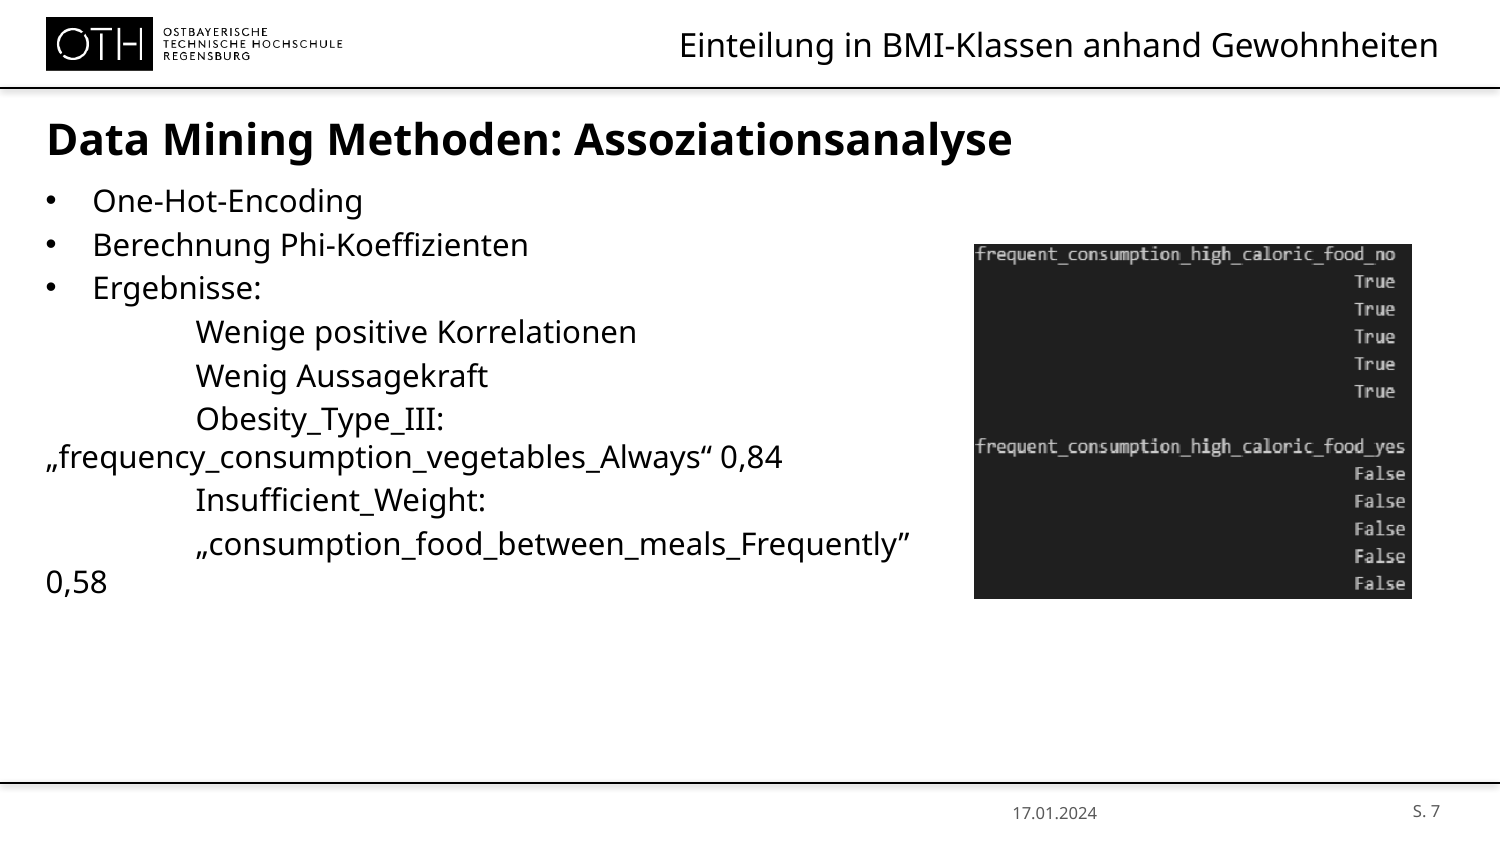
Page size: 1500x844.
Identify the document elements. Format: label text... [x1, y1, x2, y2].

list One-Hot-Encoding Berechnung Phi-Koeffizienten Ergebnisse: Wenige positive Korrelationen Wenig Aussagekraft Obesity_Type_III: „frequency_consumption_vegetables_Always“ 0,84 Insufficient_Weight: „consumption_food_between_meals_Frequently” 0,58 [45, 175, 963, 706]
picture [974, 244, 1412, 599]
list Data Mining Methoden: Assoziationsanalyse [46, 98, 1452, 179]
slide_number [784, 782, 1325, 844]
picture [46, 17, 414, 71]
title Einteilung in BMI-Klassen anhand Gewohnheiten [442, 17, 1452, 71]
slide_number S. 7 [1321, 782, 1452, 843]
